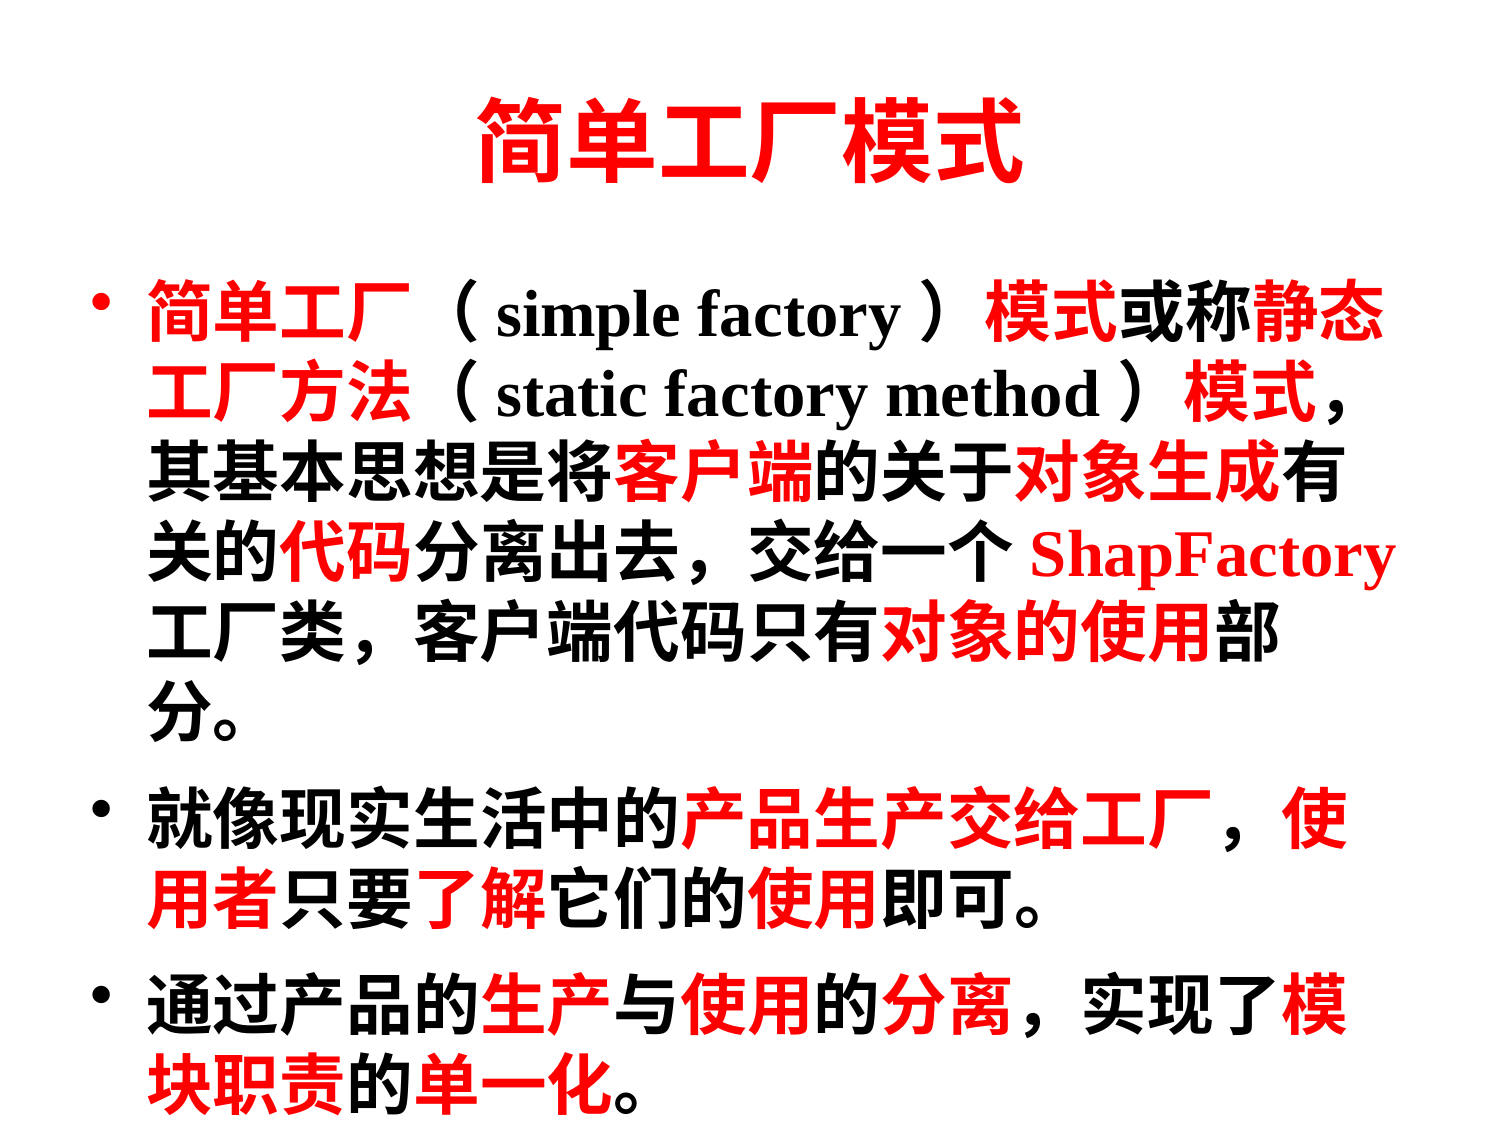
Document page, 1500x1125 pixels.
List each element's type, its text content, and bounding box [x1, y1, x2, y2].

title 简单工厂模式 [74, 44, 1426, 233]
list 简单工厂（simple factory）模式或称静态工厂方法（static factory method）模式，其基本思想是将客户端的关于对象生成有关的代码分离出去，交给一个ShapFactory工厂类，客户端代码只有对象的使用部分。 就像现实生活中的产品生产交给工厂，使用者只要了解它们的使用即可。 通过产品的生产与使用的分离，实现了模块职责的单一化。 [74, 262, 1426, 1006]
